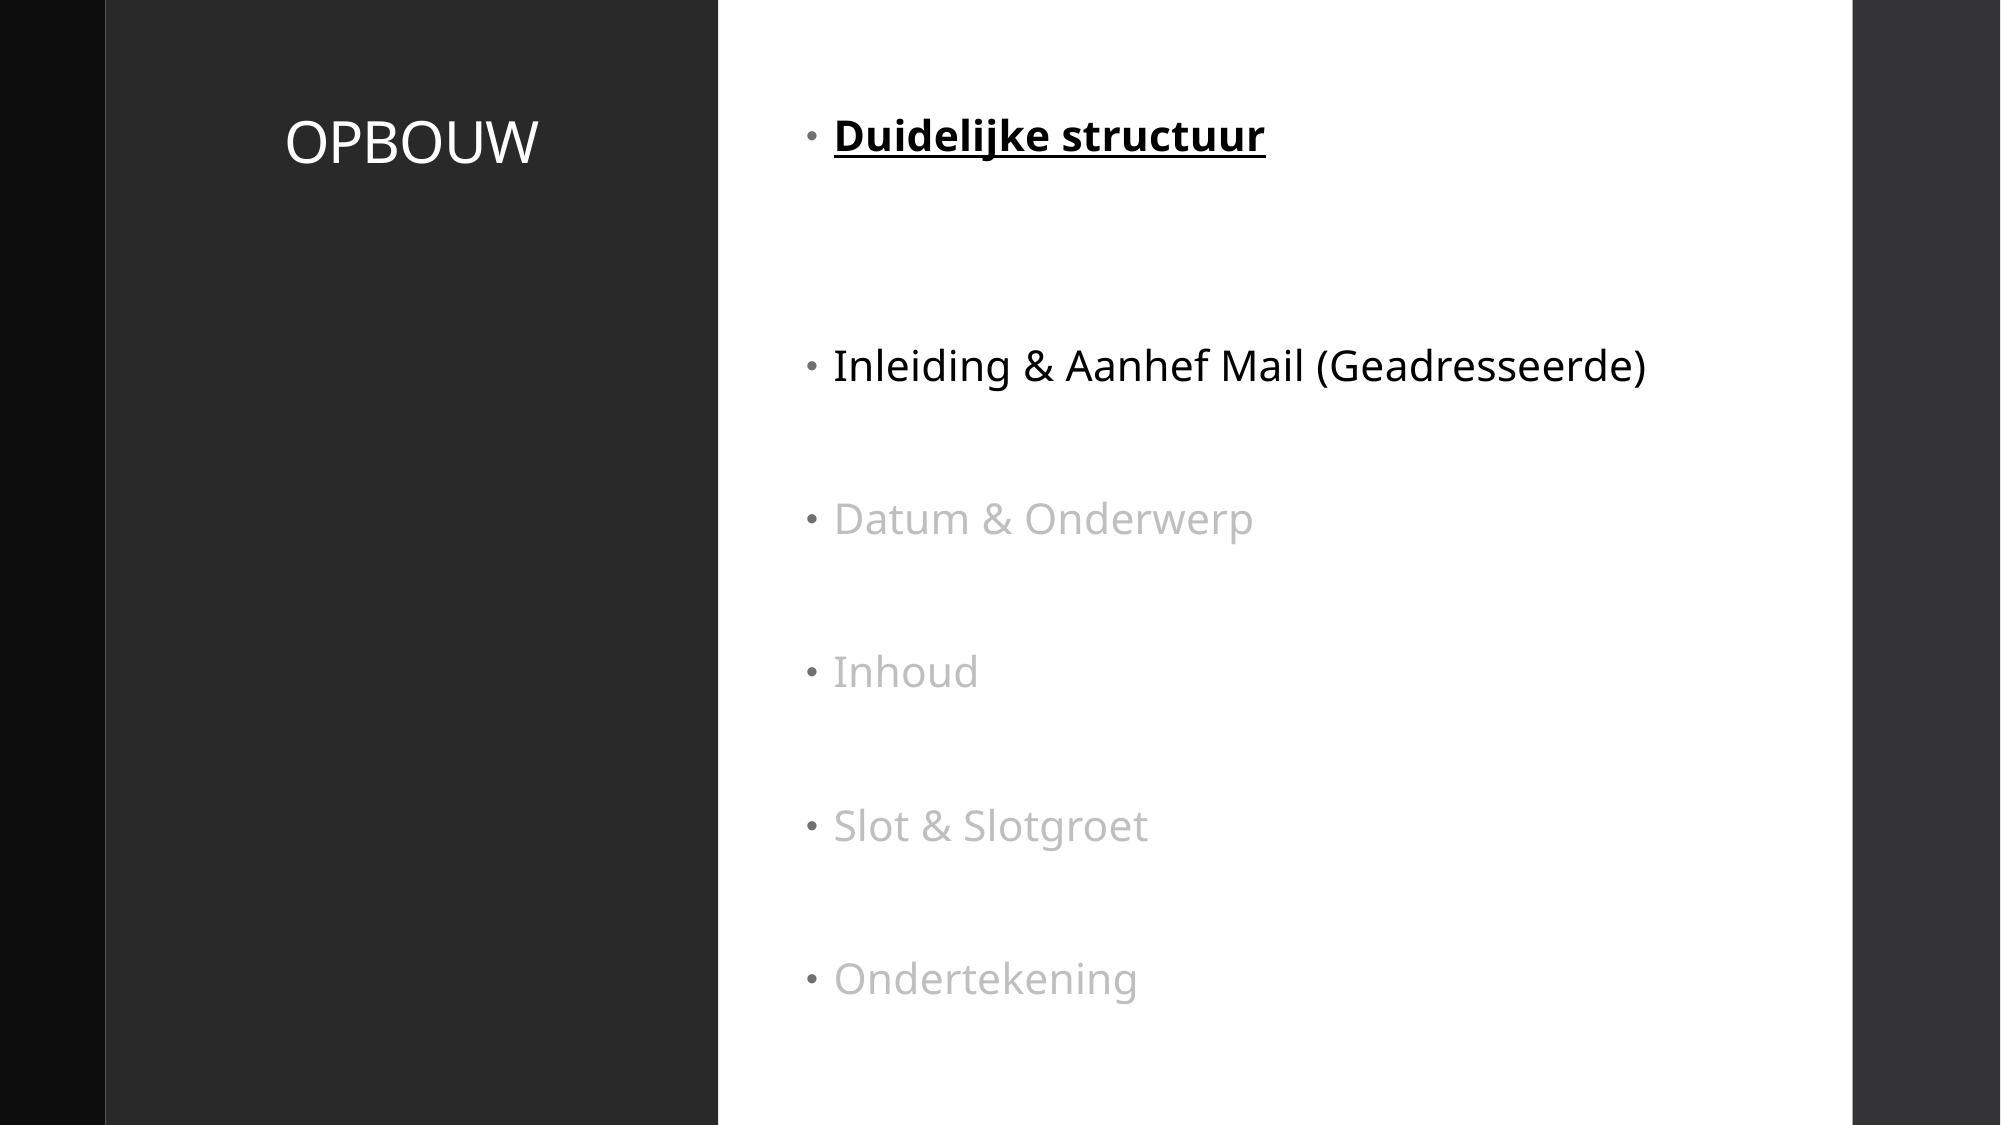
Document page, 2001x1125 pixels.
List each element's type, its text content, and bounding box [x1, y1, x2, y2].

text_box [717, 0, 1854, 1125]
title OPBOUW [158, 105, 666, 1013]
text_box [0, 0, 104, 1125]
text_box [104, 0, 717, 1125]
list Duidelijke structuur Inleiding & Aanhef Mail (Geadresseerde) Datum & Onderwerp Inhoud Slot & Slotgroet Ondertekening [790, 105, 1747, 1020]
